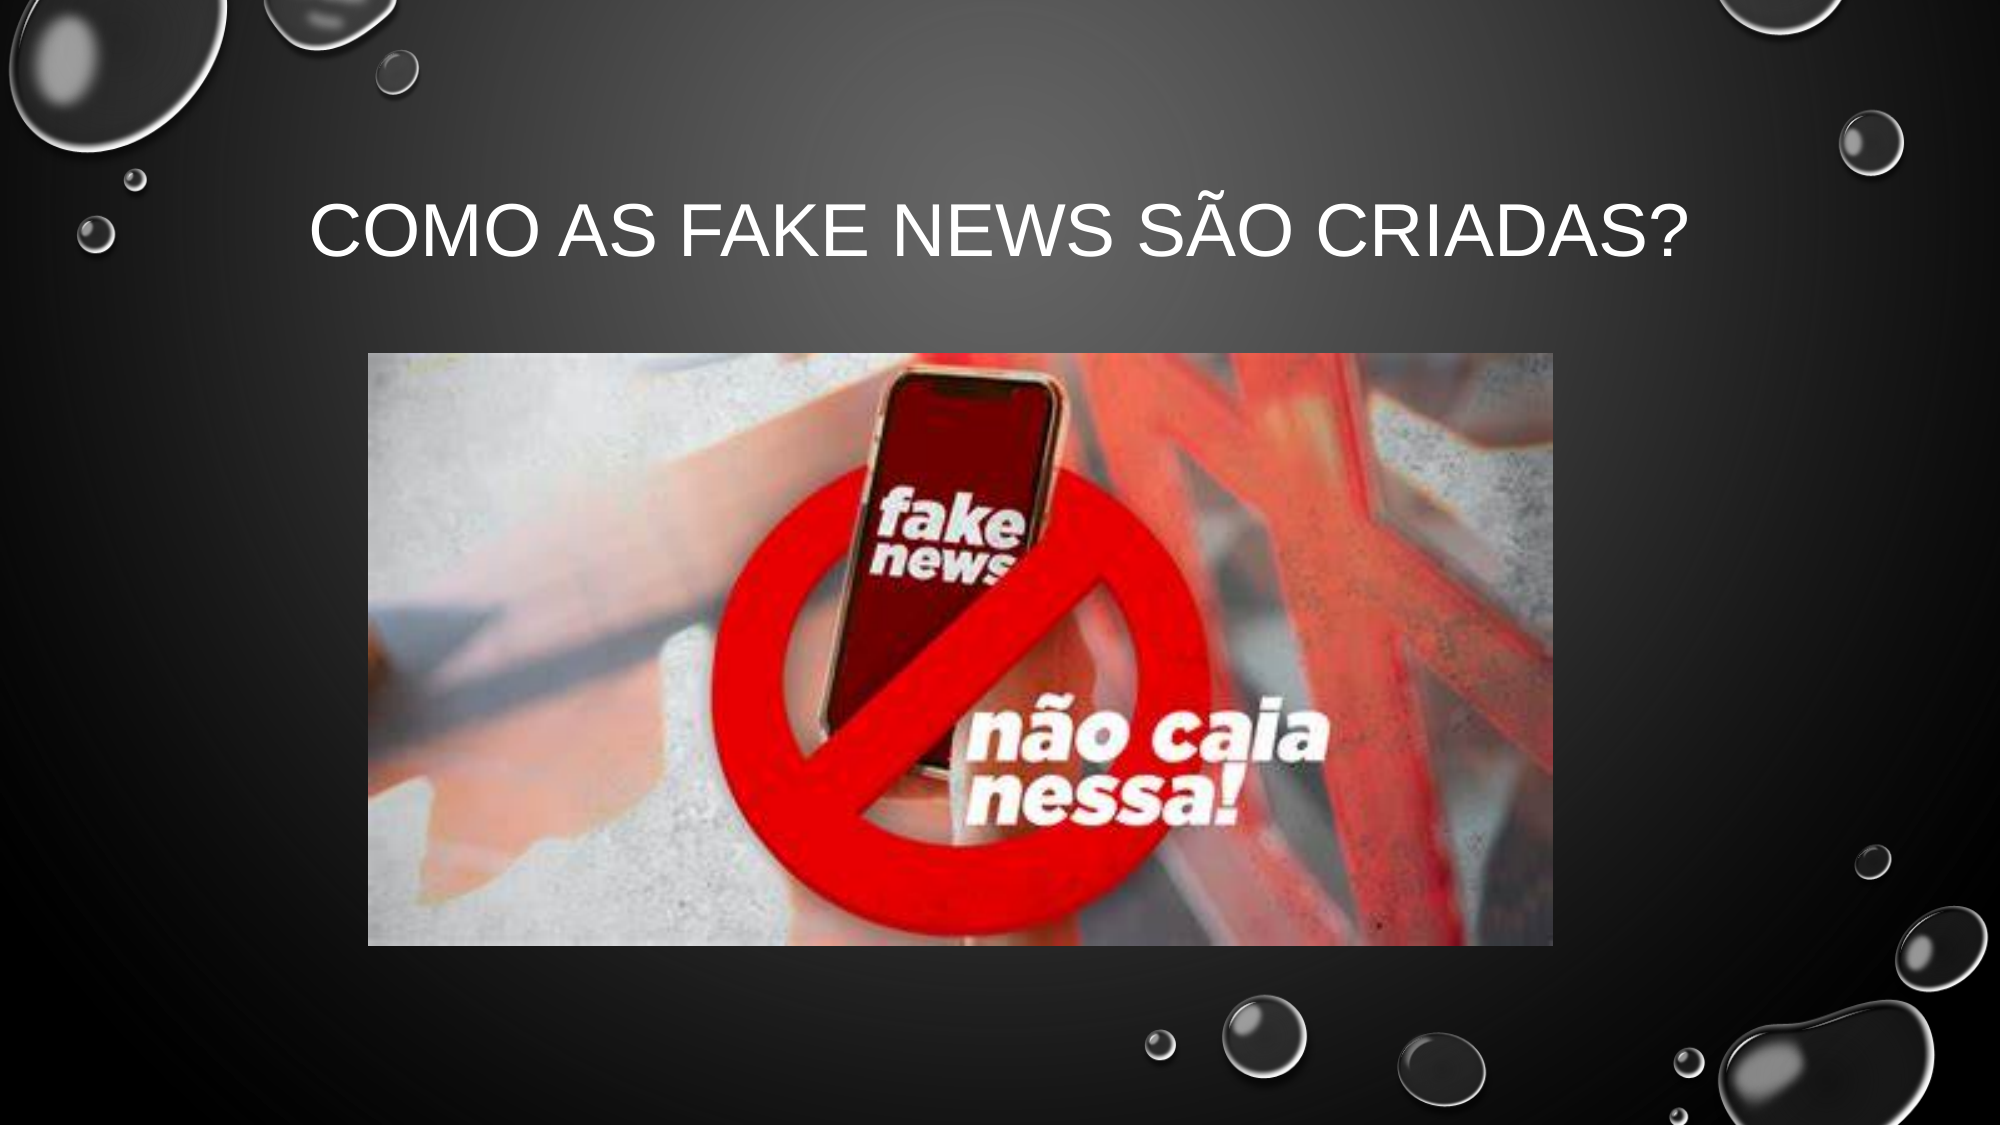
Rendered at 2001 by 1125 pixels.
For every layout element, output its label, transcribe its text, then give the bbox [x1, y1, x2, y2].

picture [0, 0, 2000, 1125]
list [367, 353, 1553, 946]
title Como as Fake News são criadas? [149, 101, 1851, 364]
